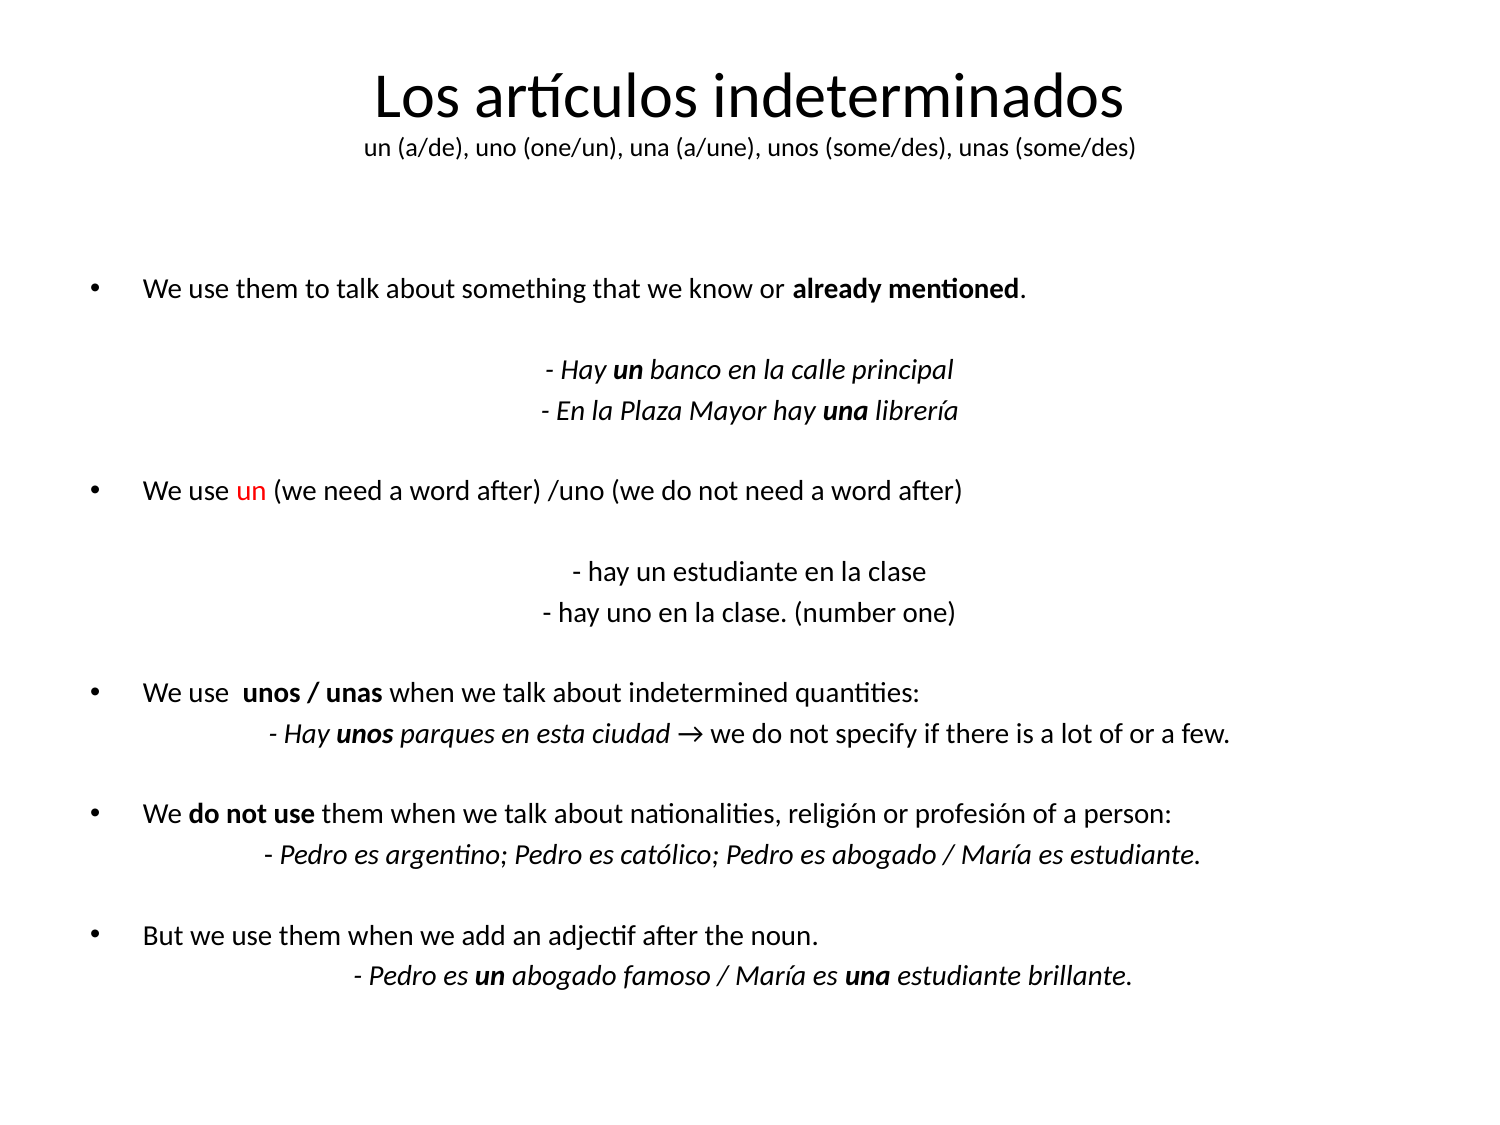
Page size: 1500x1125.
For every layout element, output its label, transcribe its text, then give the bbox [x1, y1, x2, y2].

title Los artículos indeterminados un (a/de), uno (one/un), una (a/une), unos (some/des), unas (some/des) [75, 45, 1425, 233]
list We use them to talk about something that we know or already mentioned. - Hay un banco en la calle principal - En la Plaza Mayor hay una librería We use un (we need a word after) /uno (we do not need a word after) - hay un estudiante en la clase - hay uno en la clase. (number one) We use unos / unas when we talk about indetermined quantities: - Hay unos parques en esta ciudad → we do not specify if there is a lot of or a few. We do not use them when we talk about nationalities, religión or profesión of a person: - Pedro es argentino; Pedro es católico; Pedro es abogado / María es estudiante. But we use them when we add an adjectif after the noun. - Pedro es un abogado famoso / María es una estudiante brillante. [75, 262, 1425, 1005]
